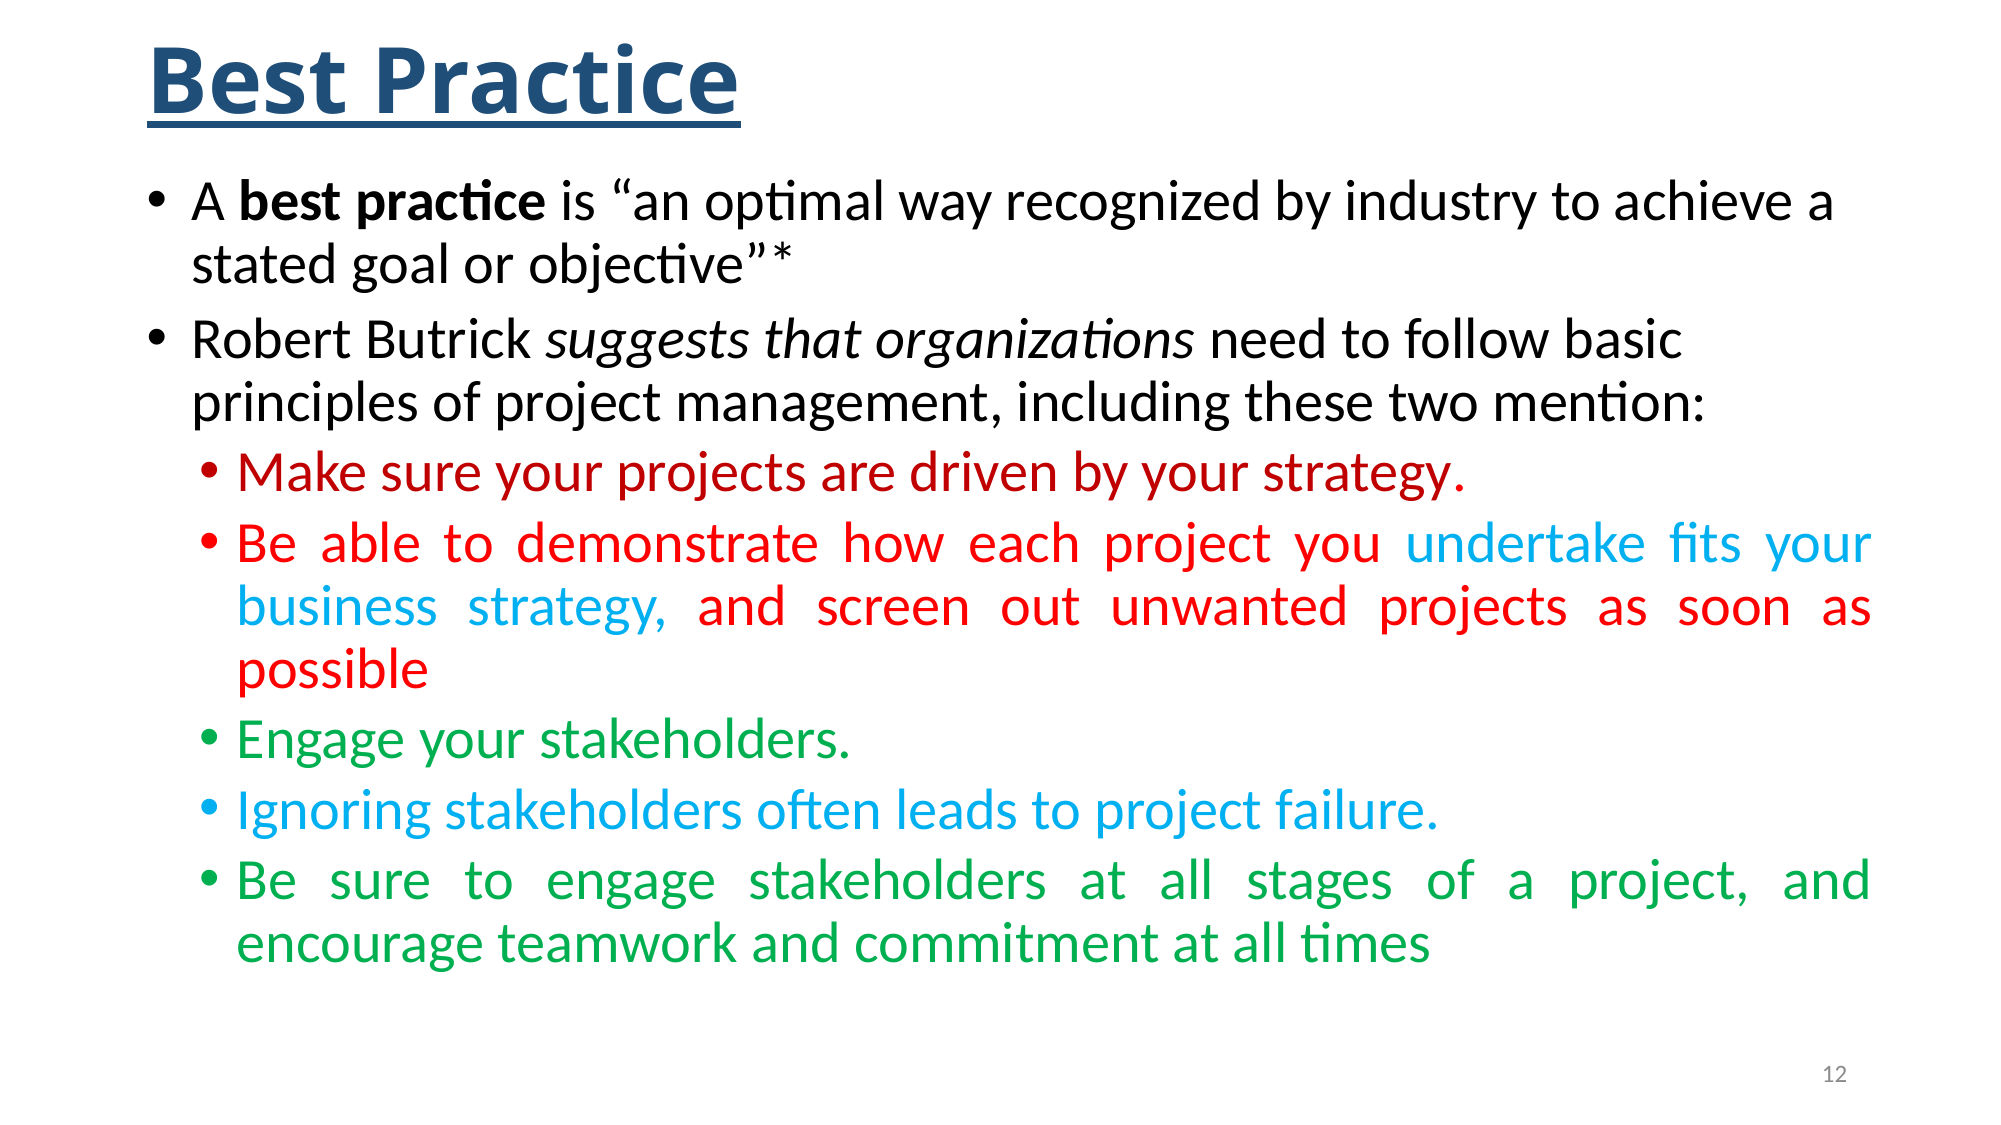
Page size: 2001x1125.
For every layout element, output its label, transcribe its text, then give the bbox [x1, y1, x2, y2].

slide_number 12 [1412, 1042, 1863, 1103]
title Best Practice [131, 20, 1857, 148]
list A best practice is “an optimal way recognized by industry to achieve a stated goal or objective”* Robert Butrick suggests that organizations need to follow basic principles of project management, including these two mention: Make sure your projects are driven by your strategy. Be able to demonstrate how each project you undertake fits your business strategy, and screen out unwanted projects as soon as possible Engage your stakeholders. Ignoring stakeholders often leads to project failure. Be sure to engage stakeholders at all stages of a project, and encourage teamwork and commitment at all times [131, 162, 1888, 1046]
